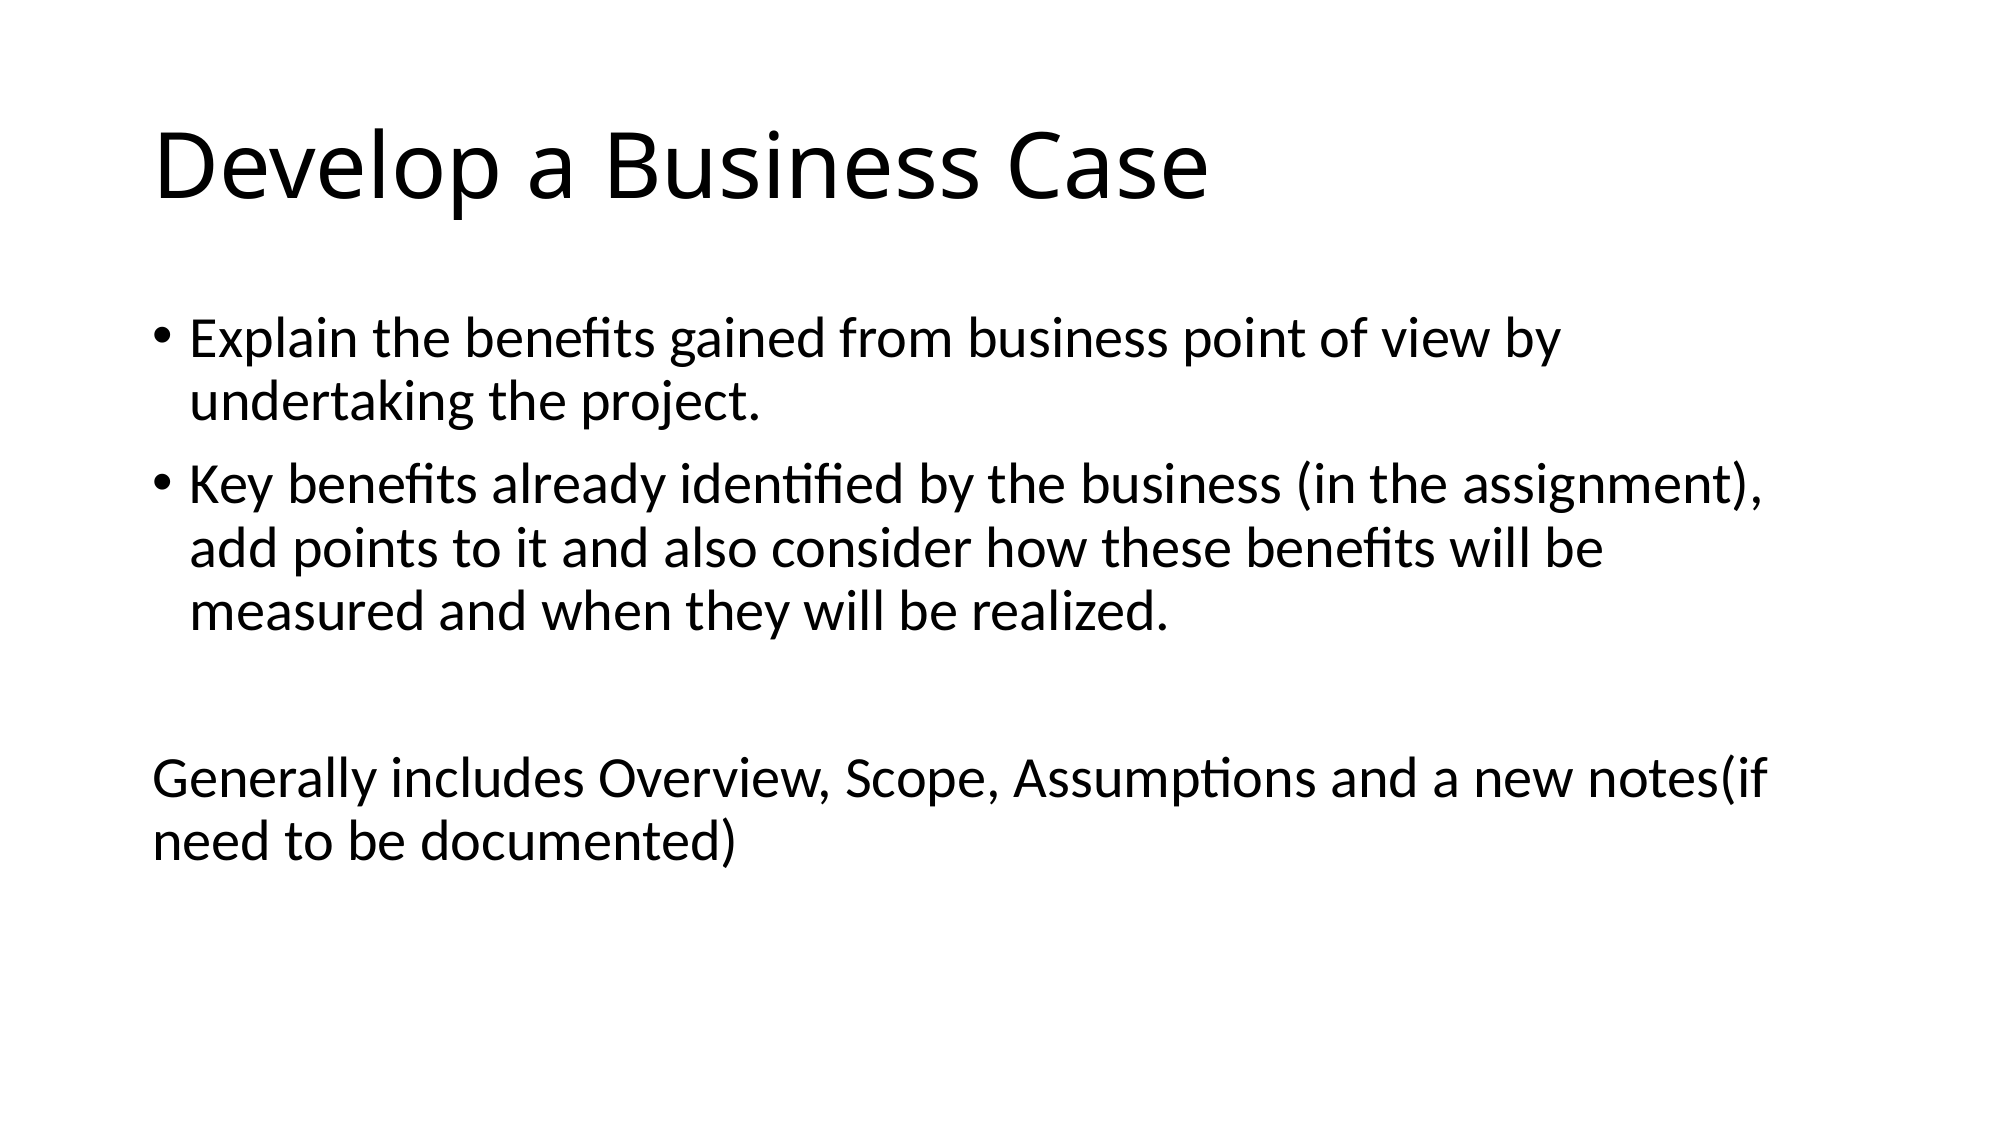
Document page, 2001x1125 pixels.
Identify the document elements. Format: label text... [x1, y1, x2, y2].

title Develop a Business Case [137, 59, 1863, 278]
list Explain the benefits gained from business point of view by undertaking the project. Key benefits already identified by the business (in the assignment), add points to it and also consider how these benefits will be measured and when they will be realized. Generally includes Overview, Scope, Assumptions and a new notes(if need to be documented) [137, 299, 1863, 1014]
